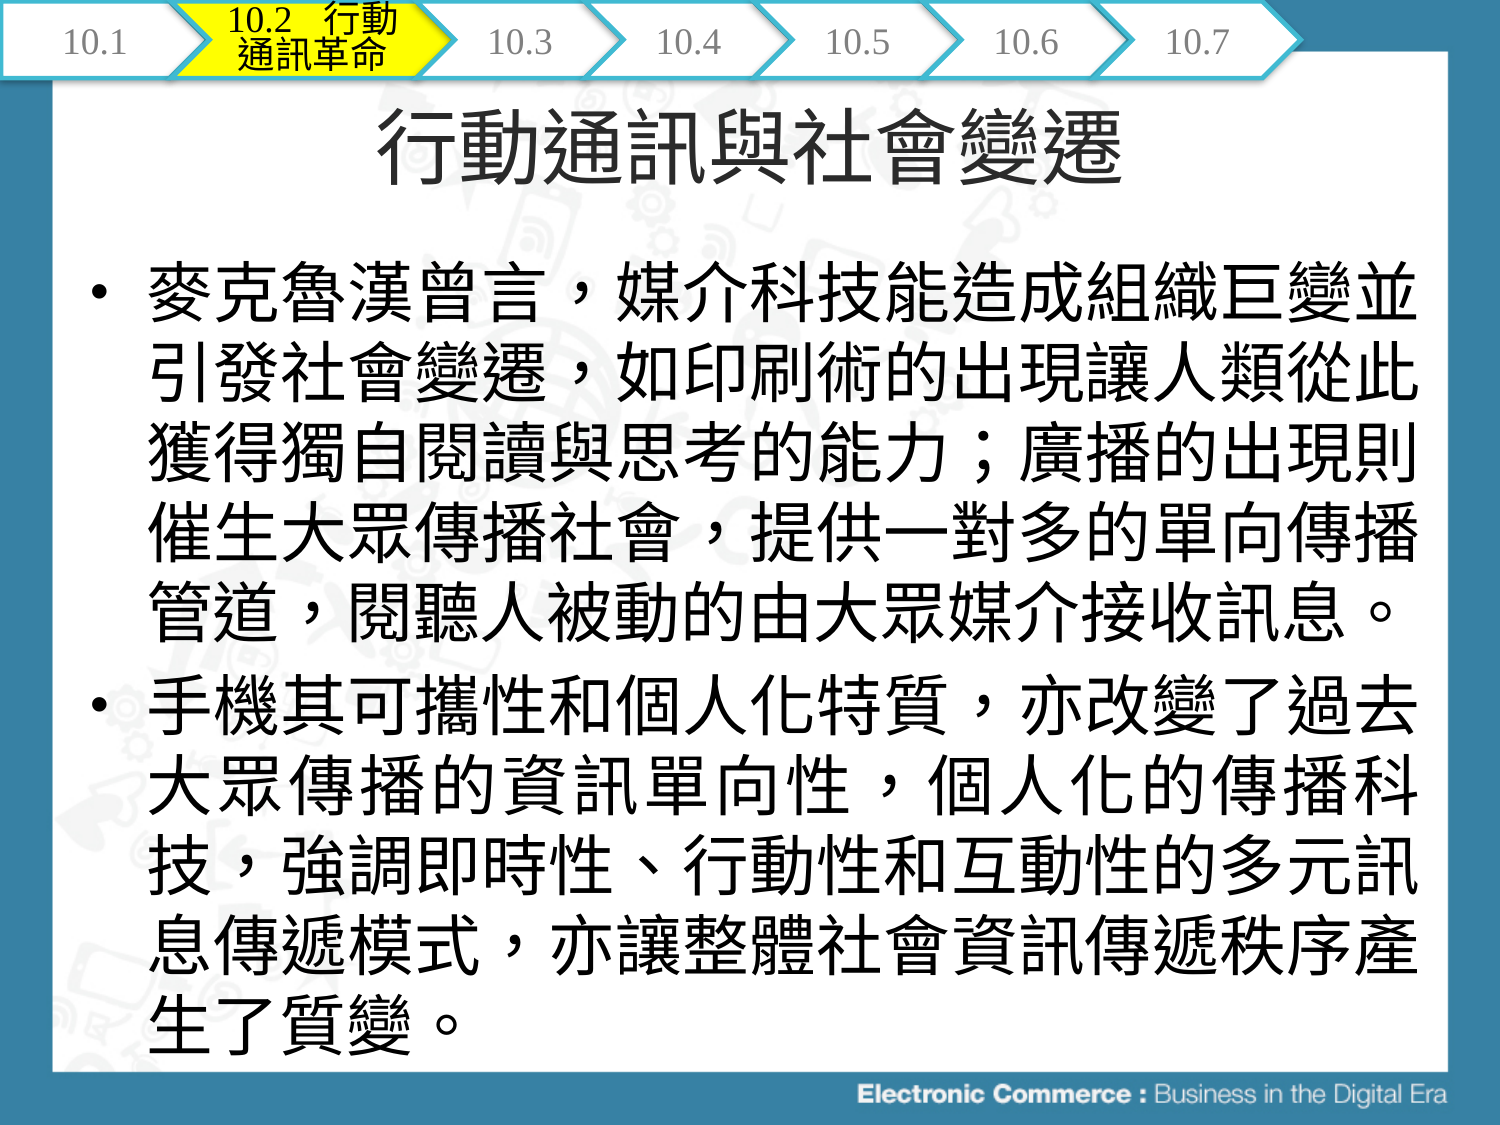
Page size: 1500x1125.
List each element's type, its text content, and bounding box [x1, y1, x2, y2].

list 麥克魯漢曾言，媒介科技能造成組織巨變並引發社會變遷，如印刷術的出現讓人類從此獲得獨自閱讀與思考的能力；廣播的出現則催生大眾傳播社會，提供一對多的單向傳播管道，閱聽人被動的由大眾媒介接收訊息。 手機其可攜性和個人化特質，亦改變了過去大眾傳播的資訊單向性，個人化的傳播科技，強調即時性、行動性和互動性的多元訊息傳遞模式，亦讓整體社會資訊傳遞秩序產生了質變。 [75, 243, 1436, 1071]
title 行動通訊與社會變遷 [693, 58, 1425, 243]
title 行動通訊與社會變遷 [74, 88, 607, 246]
picture [0, 0, 1500, 1125]
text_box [612, 0, 690, 690]
